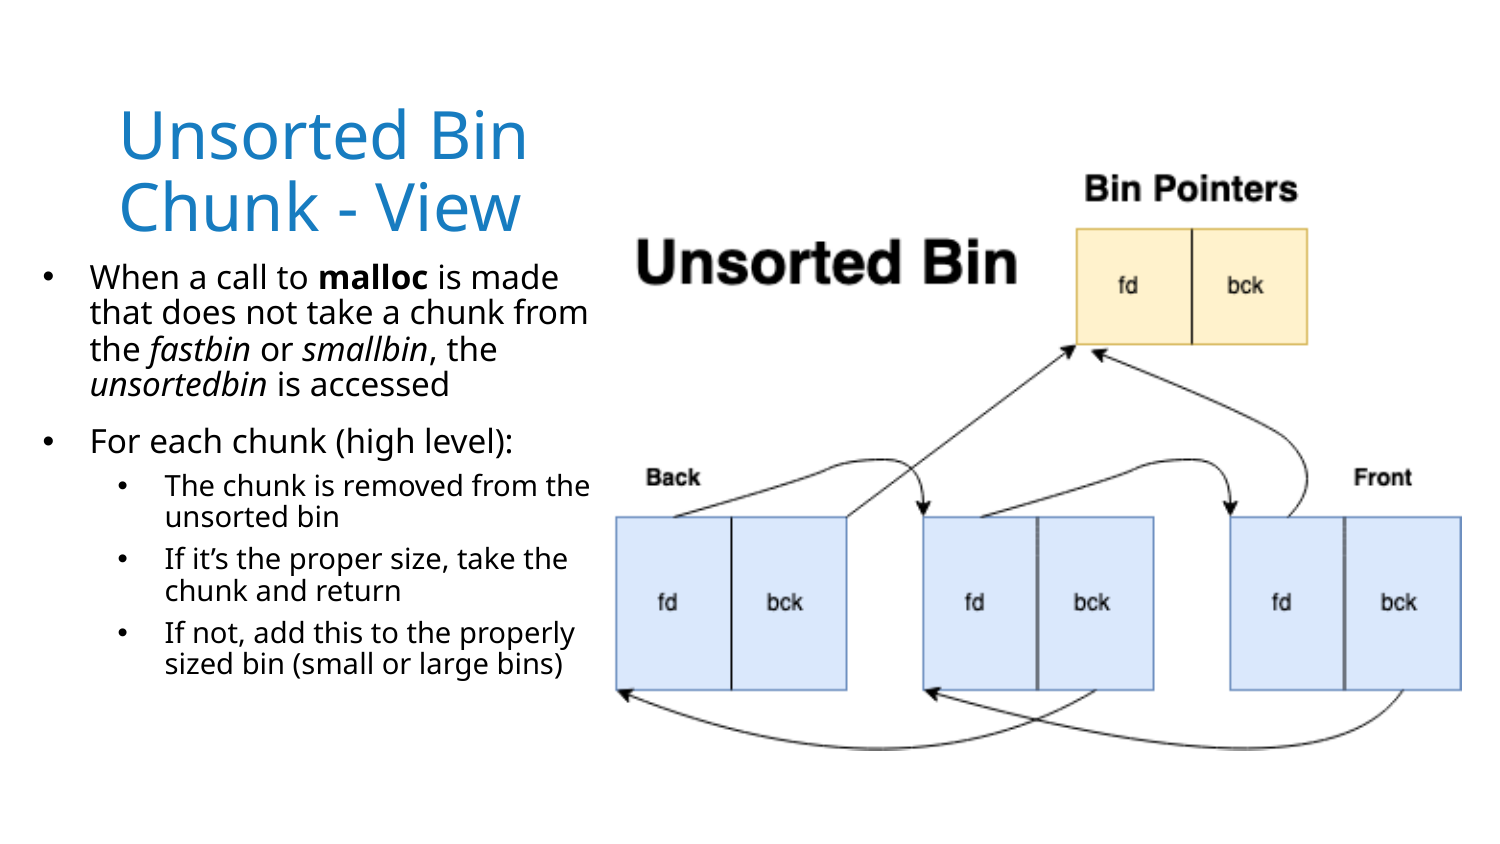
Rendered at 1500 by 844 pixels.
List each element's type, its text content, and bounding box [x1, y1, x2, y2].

title Unsorted Bin Chunk - View [103, 56, 588, 253]
list When a call to malloc is made that does not take a chunk from the fastbin or smallbin, the unsortedbin is accessed For each chunk (high level): The chunk is removed from the unsorted bin If it’s the proper size, take the chunk and return If not, add this to the properly sized bin (small or large bins) [27, 253, 625, 788]
picture [587, 169, 1462, 751]
